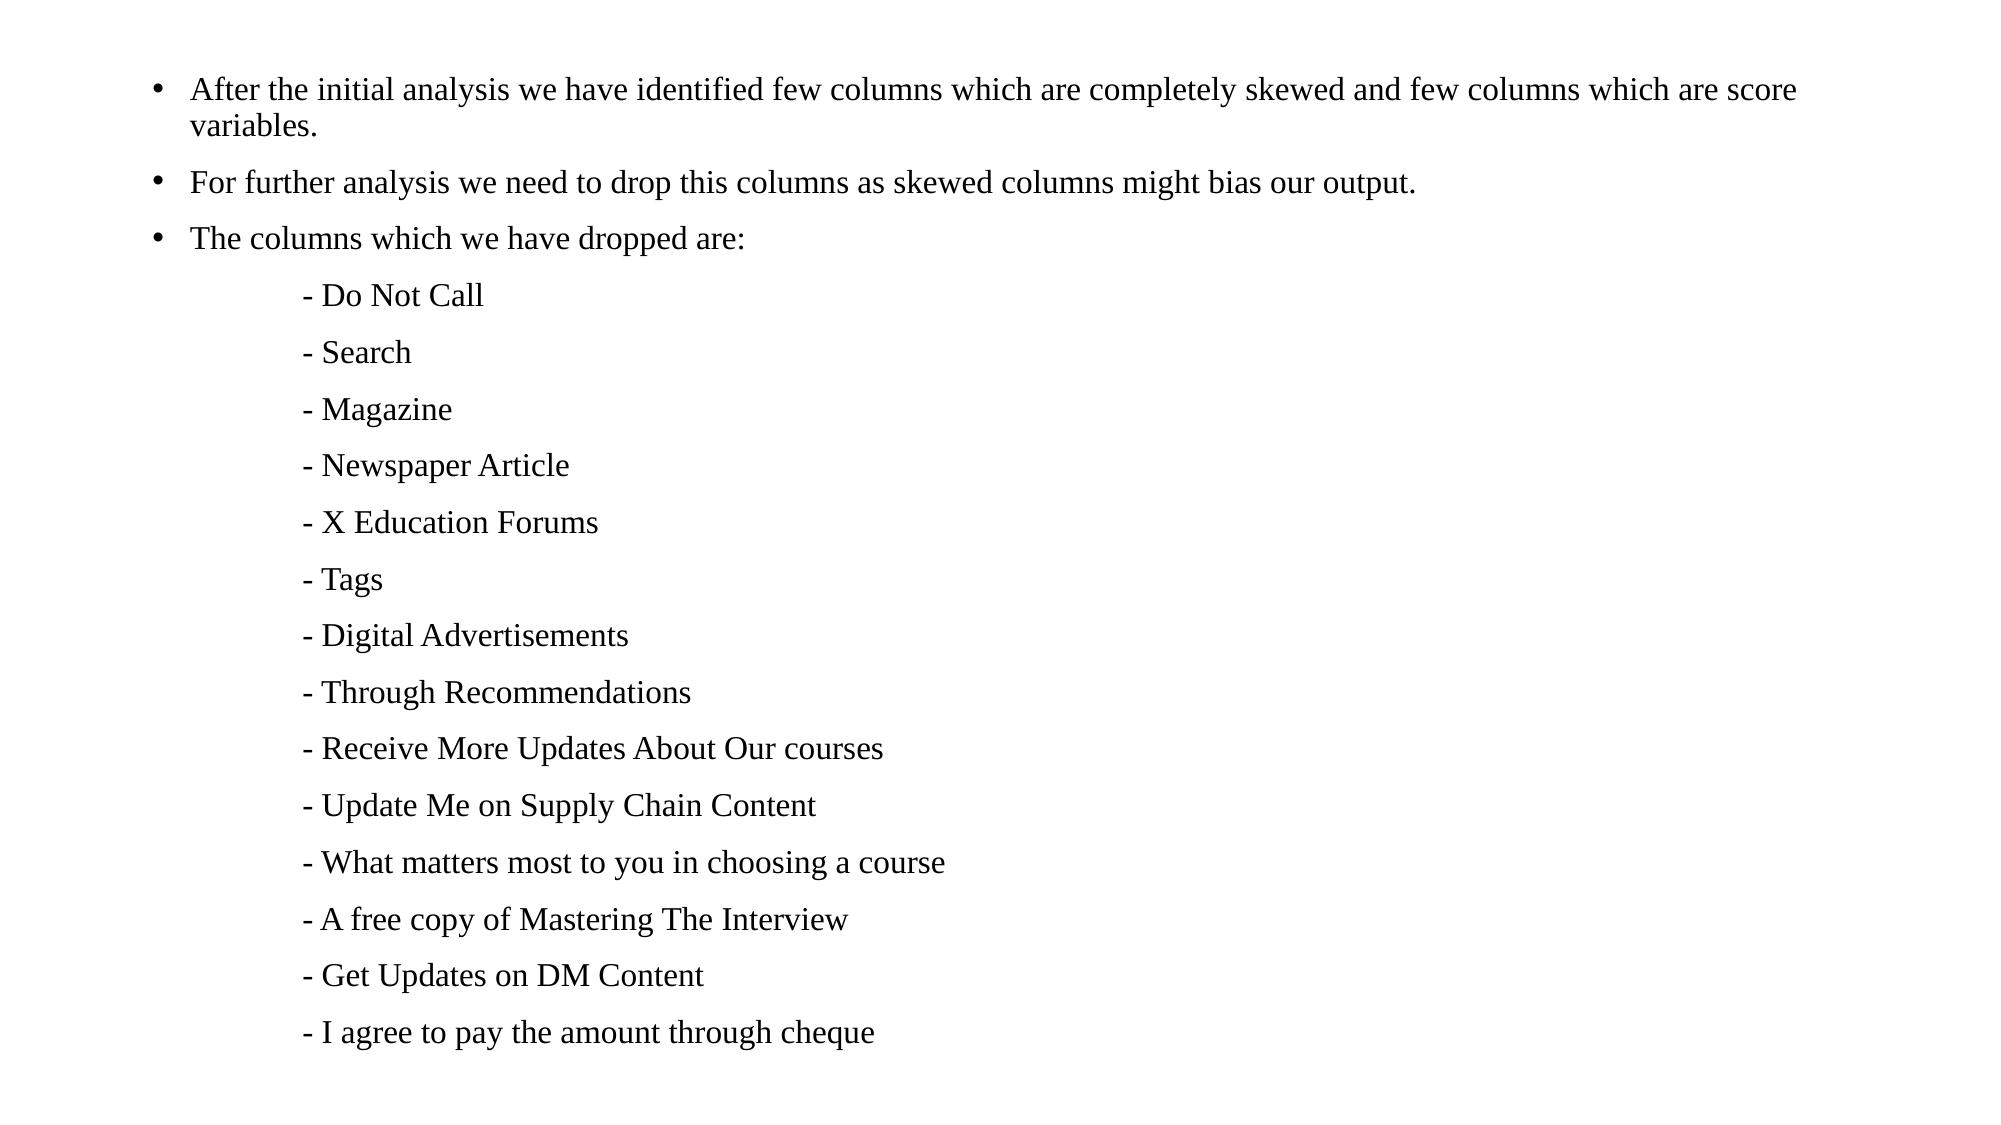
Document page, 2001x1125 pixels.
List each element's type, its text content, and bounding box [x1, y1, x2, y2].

list After the initial analysis we have identified few columns which are completely skewed and few columns which are score variables. For further analysis we need to drop this columns as skewed columns might bias our output. The columns which we have dropped are: - Do Not Call - Search - Magazine - Newspaper Article - X Education Forums - Tags - Digital Advertisements - Through Recommendations - Receive More Updates About Our courses - Update Me on Supply Chain Content - What matters most to you in choosing a course - A free copy of Mastering The Interview - Get Updates on DM Content - I agree to pay the amount through cheque [137, 64, 1863, 1088]
